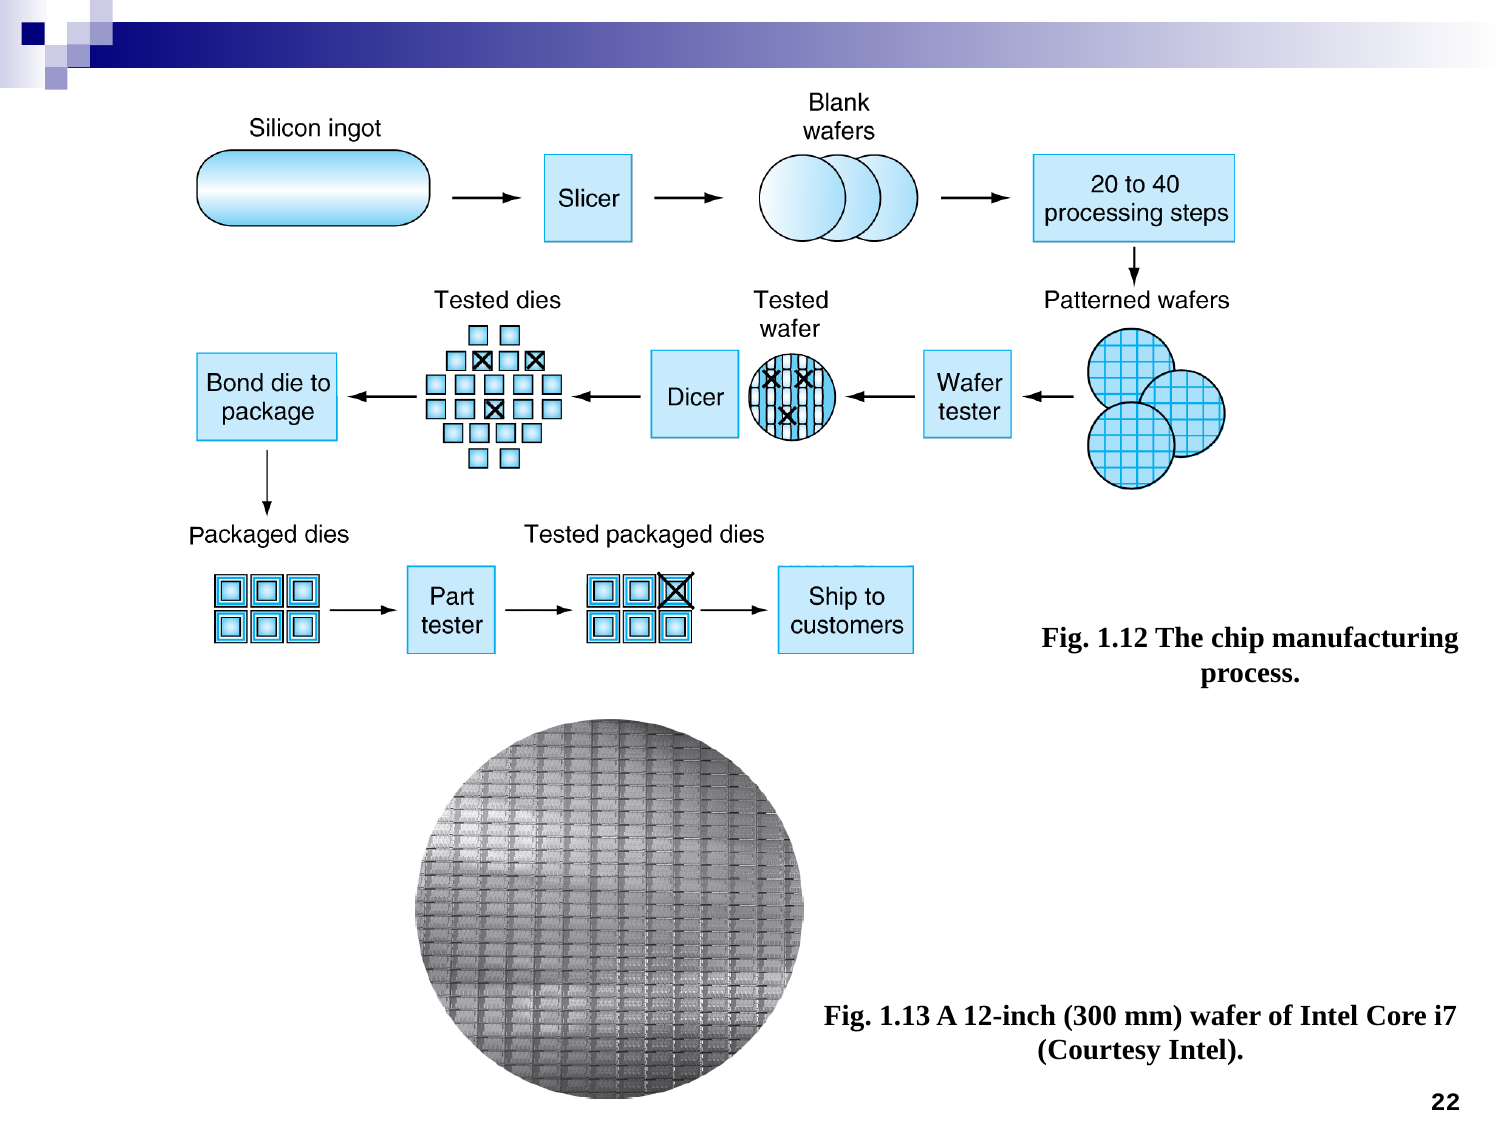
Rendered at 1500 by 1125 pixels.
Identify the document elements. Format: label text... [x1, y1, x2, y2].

text_box Fig. 1.13 A 12-inch (300 mm) wafer of Intel Core i7 (Courtesy Intel). [814, 995, 1473, 1066]
picture [188, 89, 1235, 655]
picture [1035, 156, 1235, 240]
picture [412, 715, 810, 1102]
slide_number 22 [1393, 1082, 1498, 1118]
picture [780, 568, 912, 652]
picture [409, 568, 493, 652]
text_box Fig. 1.12 The chip manufacturing process. [1033, 618, 1468, 689]
